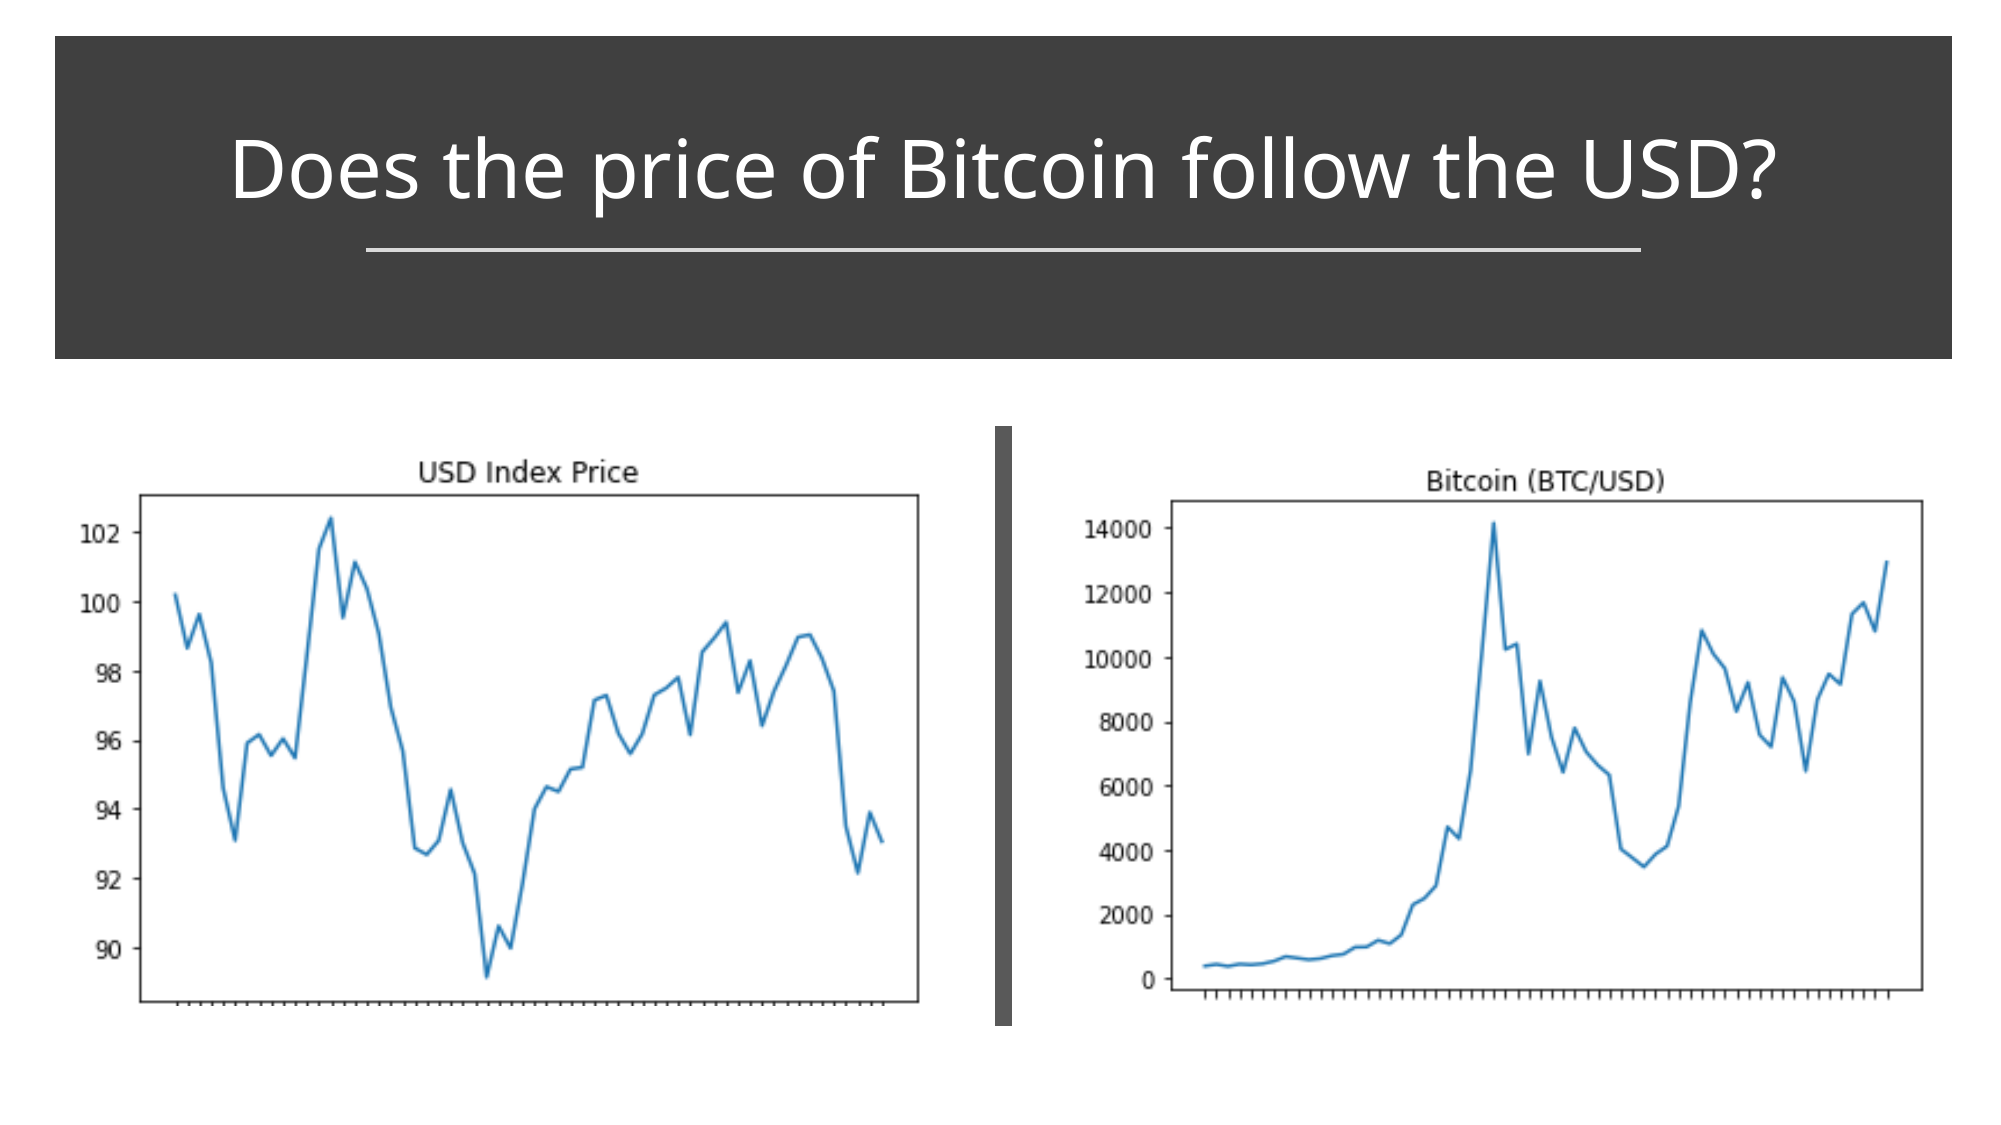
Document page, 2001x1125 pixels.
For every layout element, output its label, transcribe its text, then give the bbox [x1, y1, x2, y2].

text_box [64, 45, 1942, 350]
picture [54, 446, 950, 1006]
title Does the price of Bitcoin follow the USD? [89, 71, 1917, 224]
picture [1057, 449, 1953, 1003]
